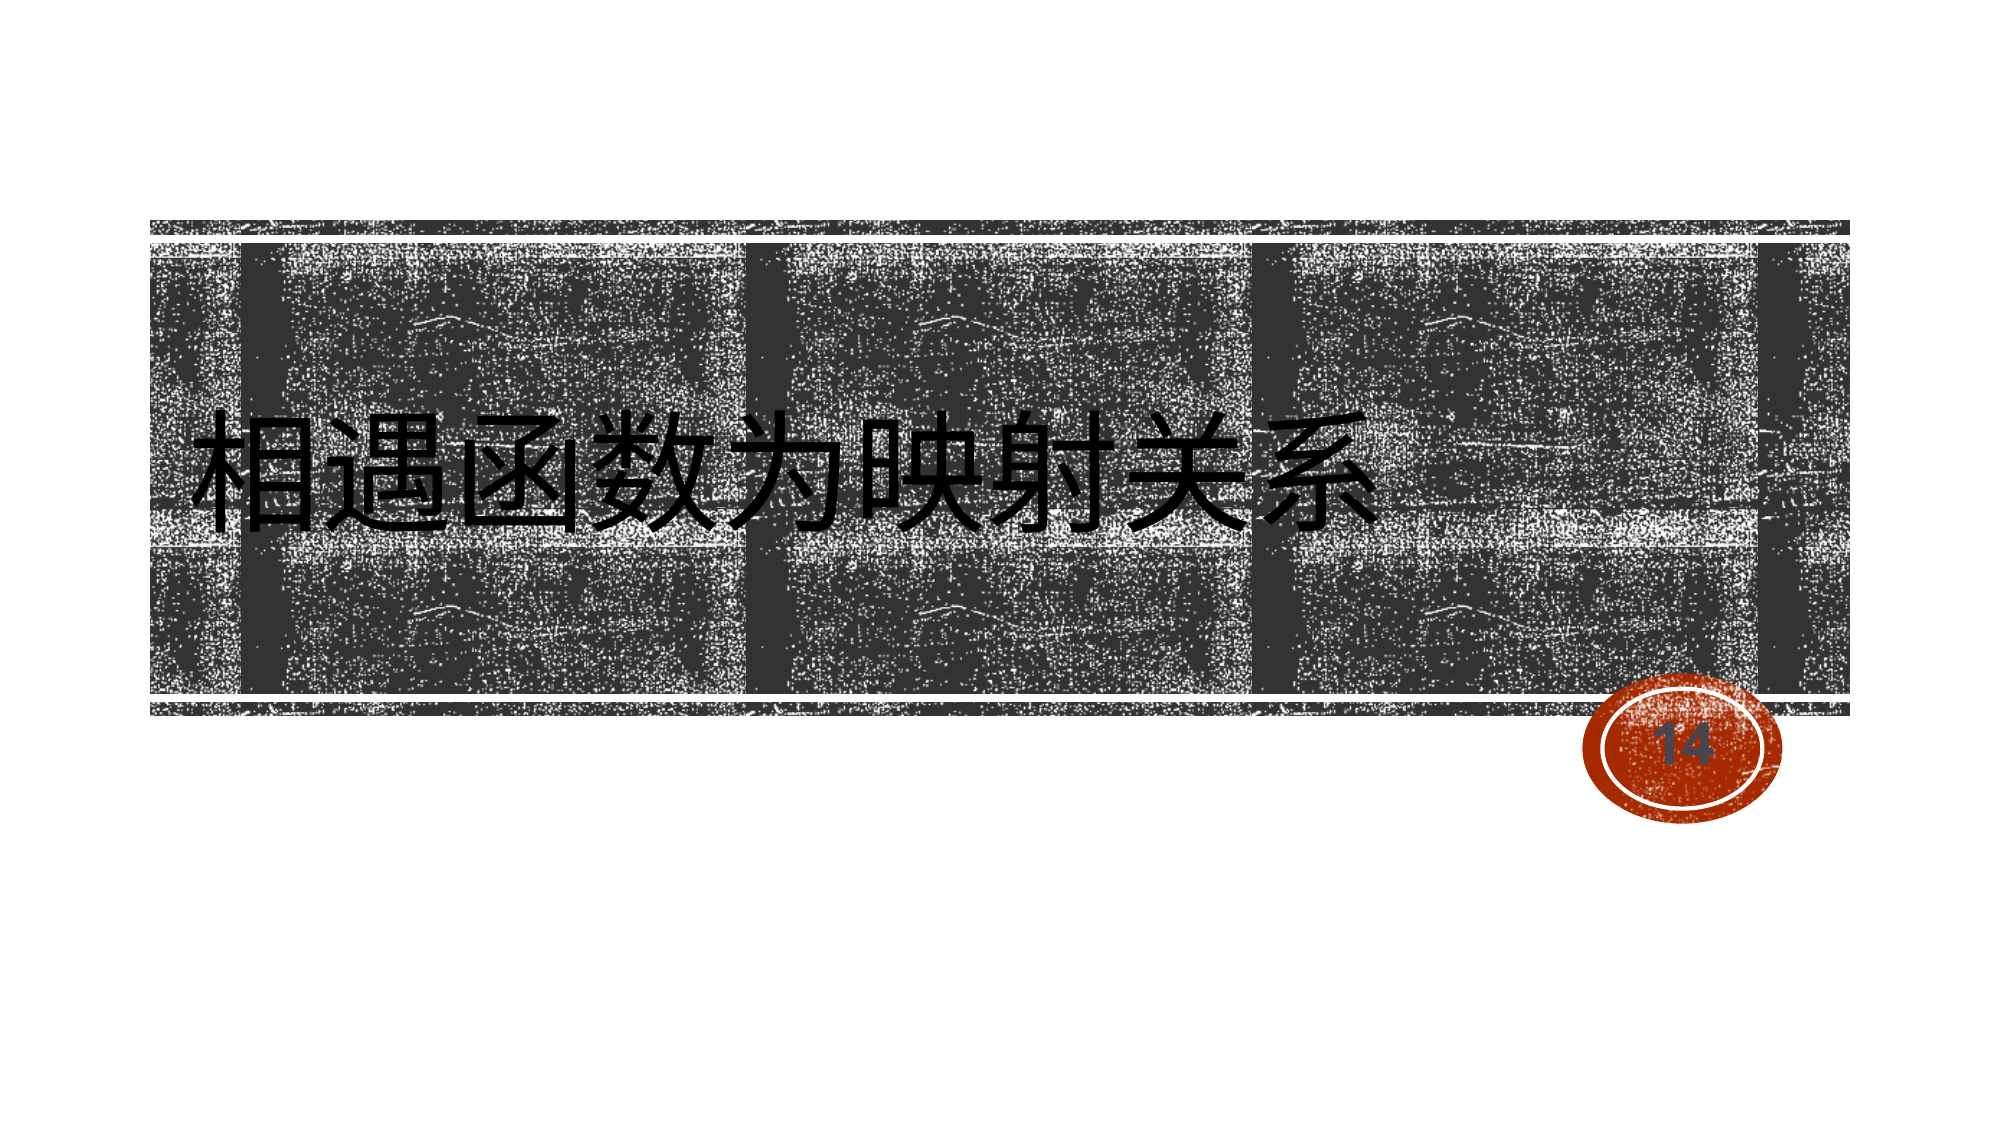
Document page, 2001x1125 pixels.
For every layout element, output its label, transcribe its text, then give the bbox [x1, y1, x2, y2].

slide_number 14 [1584, 693, 1781, 799]
title 相遇函数为映射关系 [172, 234, 1834, 733]
